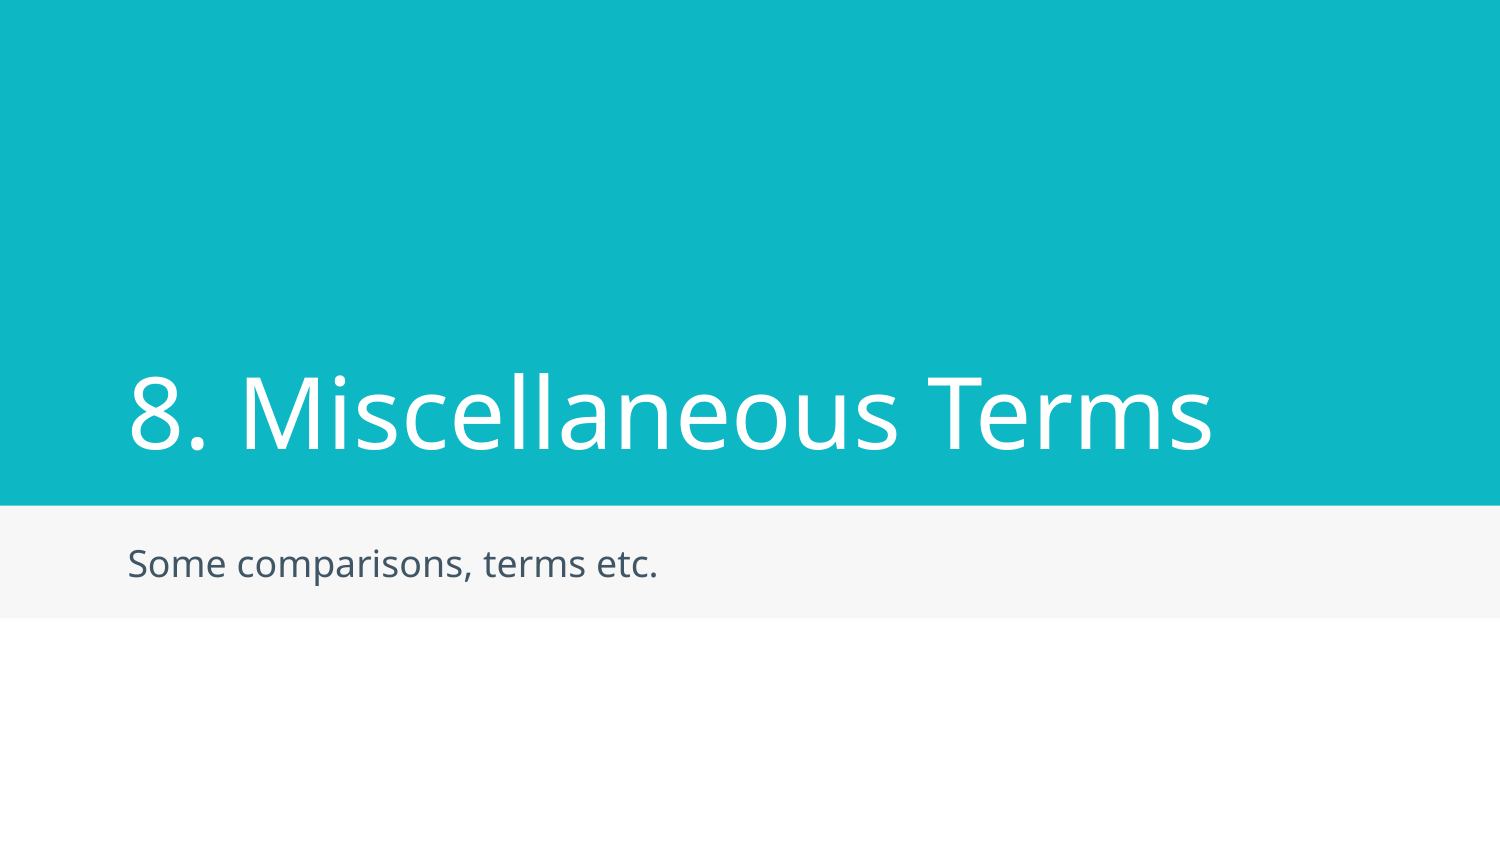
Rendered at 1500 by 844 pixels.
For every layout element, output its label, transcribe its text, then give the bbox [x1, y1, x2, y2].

subtitle Some comparisons, terms etc. [112, 505, 1159, 619]
title 8. Miscellaneous Terms [112, 329, 1454, 485]
